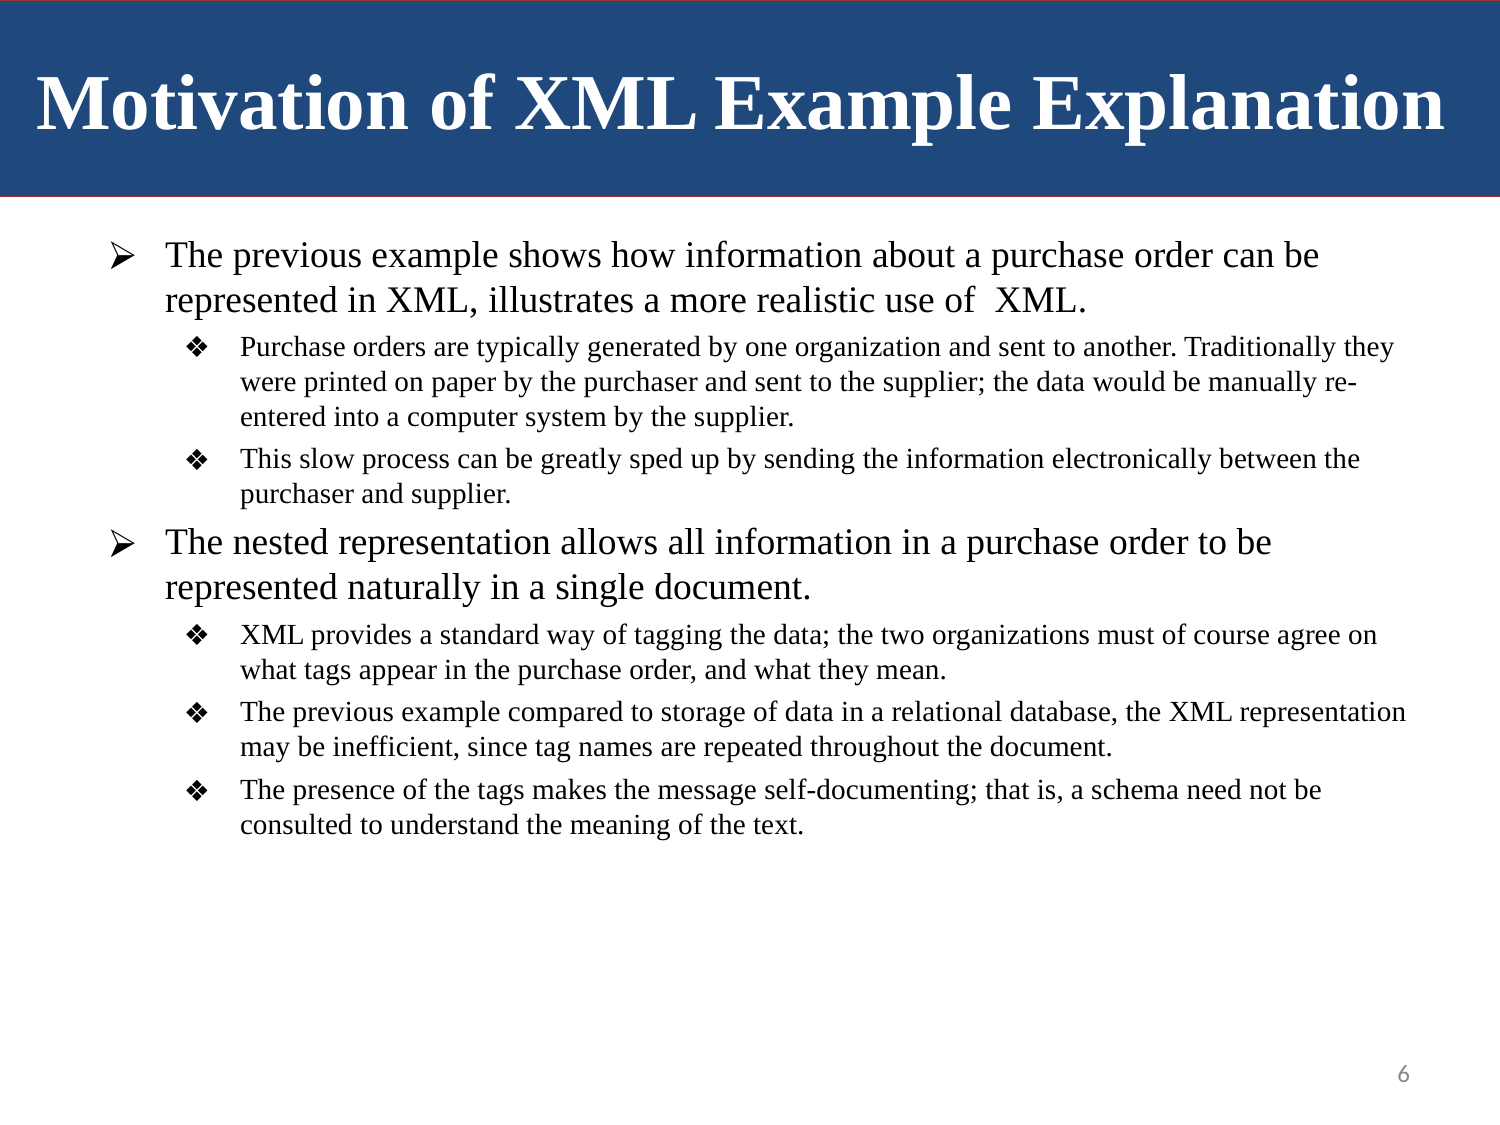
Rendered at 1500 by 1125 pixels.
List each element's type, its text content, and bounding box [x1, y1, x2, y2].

slide_number ‹#› [1074, 1042, 1425, 1103]
list The previous example shows how information about a purchase order can be represented in XML, illustrates a more realistic use of XML. Purchase orders are typically generated by one organization and sent to another. Traditionally they were printed on paper by the purchaser and sent to the supplier; the data would be manually re-entered into a computer system by the supplier. This slow process can be greatly sped up by sending the information electronically between the purchaser and supplier. The nested representation allows all information in a purchase order to be represented naturally in a single document. XML provides a standard way of tagging the data; the two organizations must of course agree on what tags appear in the purchase order, and what they mean. The previous example compared to storage of data in a relational database, the XML representation may be inefficient, since tag names are repeated throughout the document. The presence of the tags makes the message self-documenting; that is, a schema need not be consulted to understand the meaning of the text. [75, 221, 1425, 1103]
title Motivation of XML Example Explanation [0, 0, 1500, 197]
